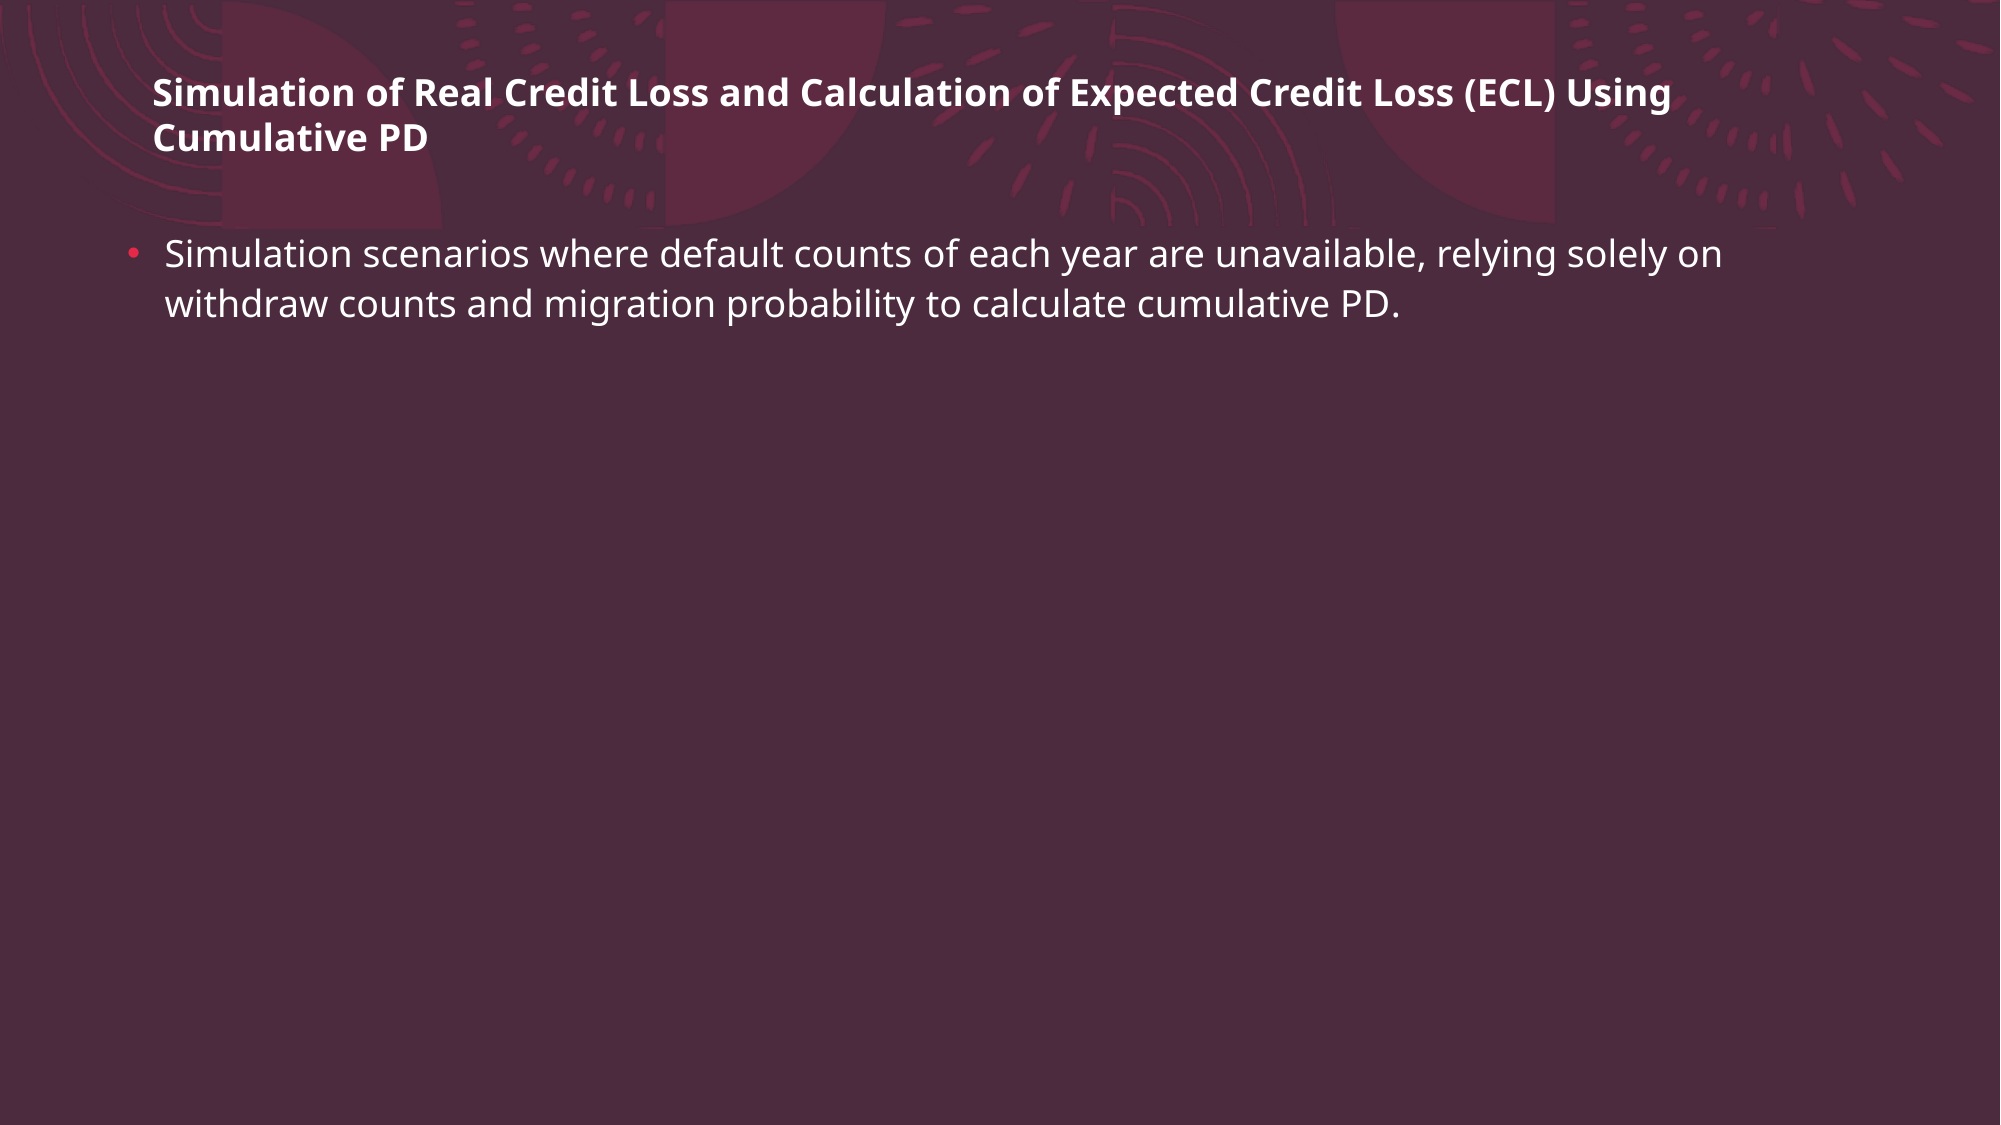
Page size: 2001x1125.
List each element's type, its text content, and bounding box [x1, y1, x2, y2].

title Simulation of Real Credit Loss and Calculation of Expected Credit Loss (ECL) Using Cumulative PD [137, 60, 1863, 218]
list Simulation scenarios where default counts of each year are unavailable, relying solely on withdraw counts and migration probability to calculate cumulative PD. [112, 218, 1888, 907]
